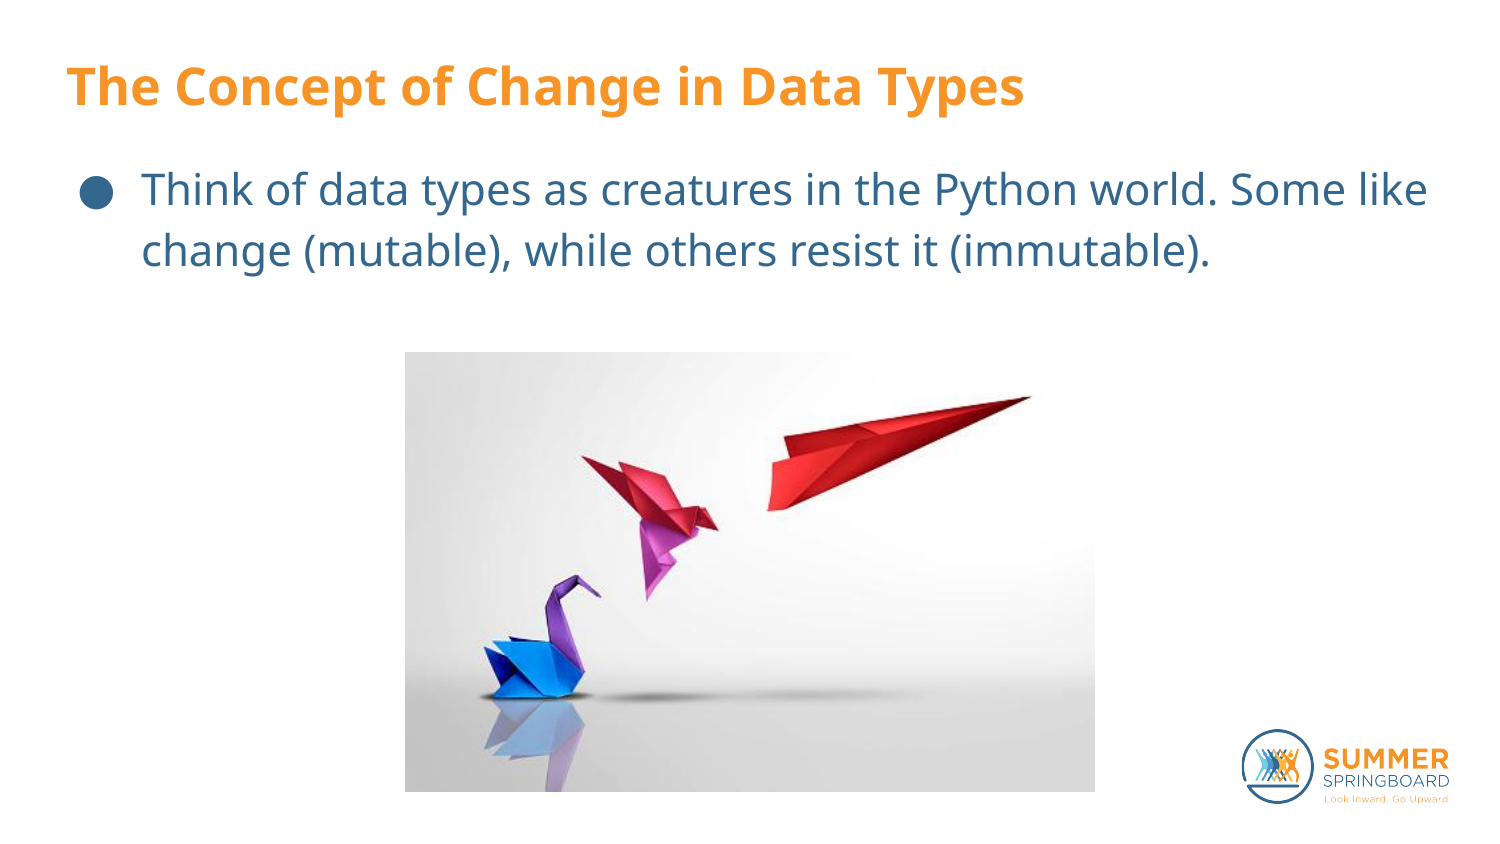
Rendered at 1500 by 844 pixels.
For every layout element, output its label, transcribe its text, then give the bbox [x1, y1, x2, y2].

picture [404, 351, 1096, 792]
picture [1241, 729, 1449, 804]
list Think of data types as creatures in the Python world. Some like change (mutable), while others resist it (immutable). [51, 139, 1449, 714]
title The Concept of Change in Data Types [51, 26, 1449, 139]
